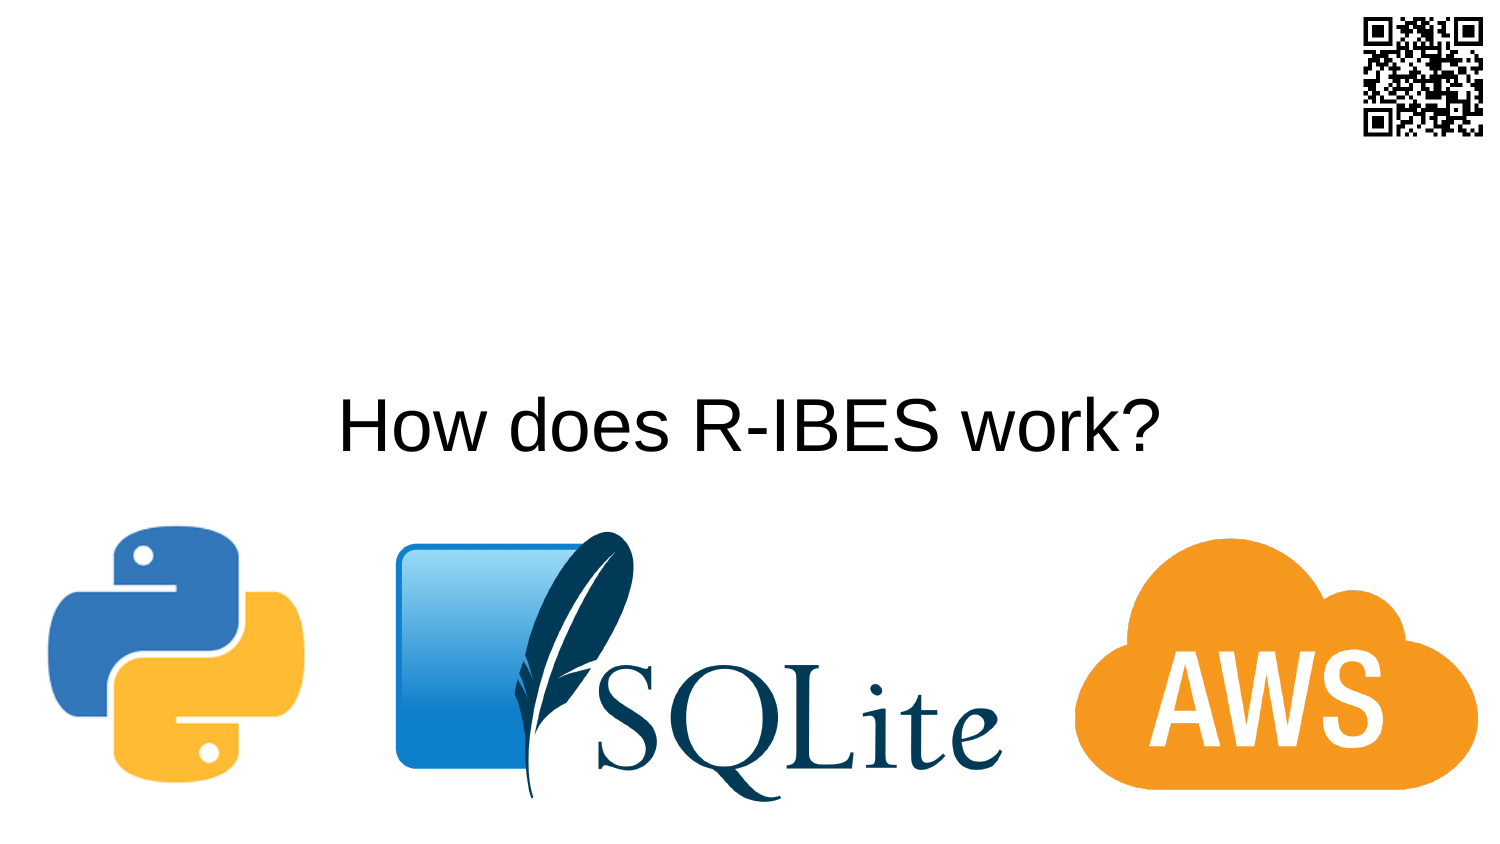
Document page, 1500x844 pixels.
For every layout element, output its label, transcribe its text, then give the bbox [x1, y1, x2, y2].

picture [1056, 533, 1488, 801]
title How does R-IBES work? [51, 352, 1449, 491]
picture [12, 490, 341, 819]
picture [378, 515, 1019, 819]
picture [1346, 0, 1500, 154]
